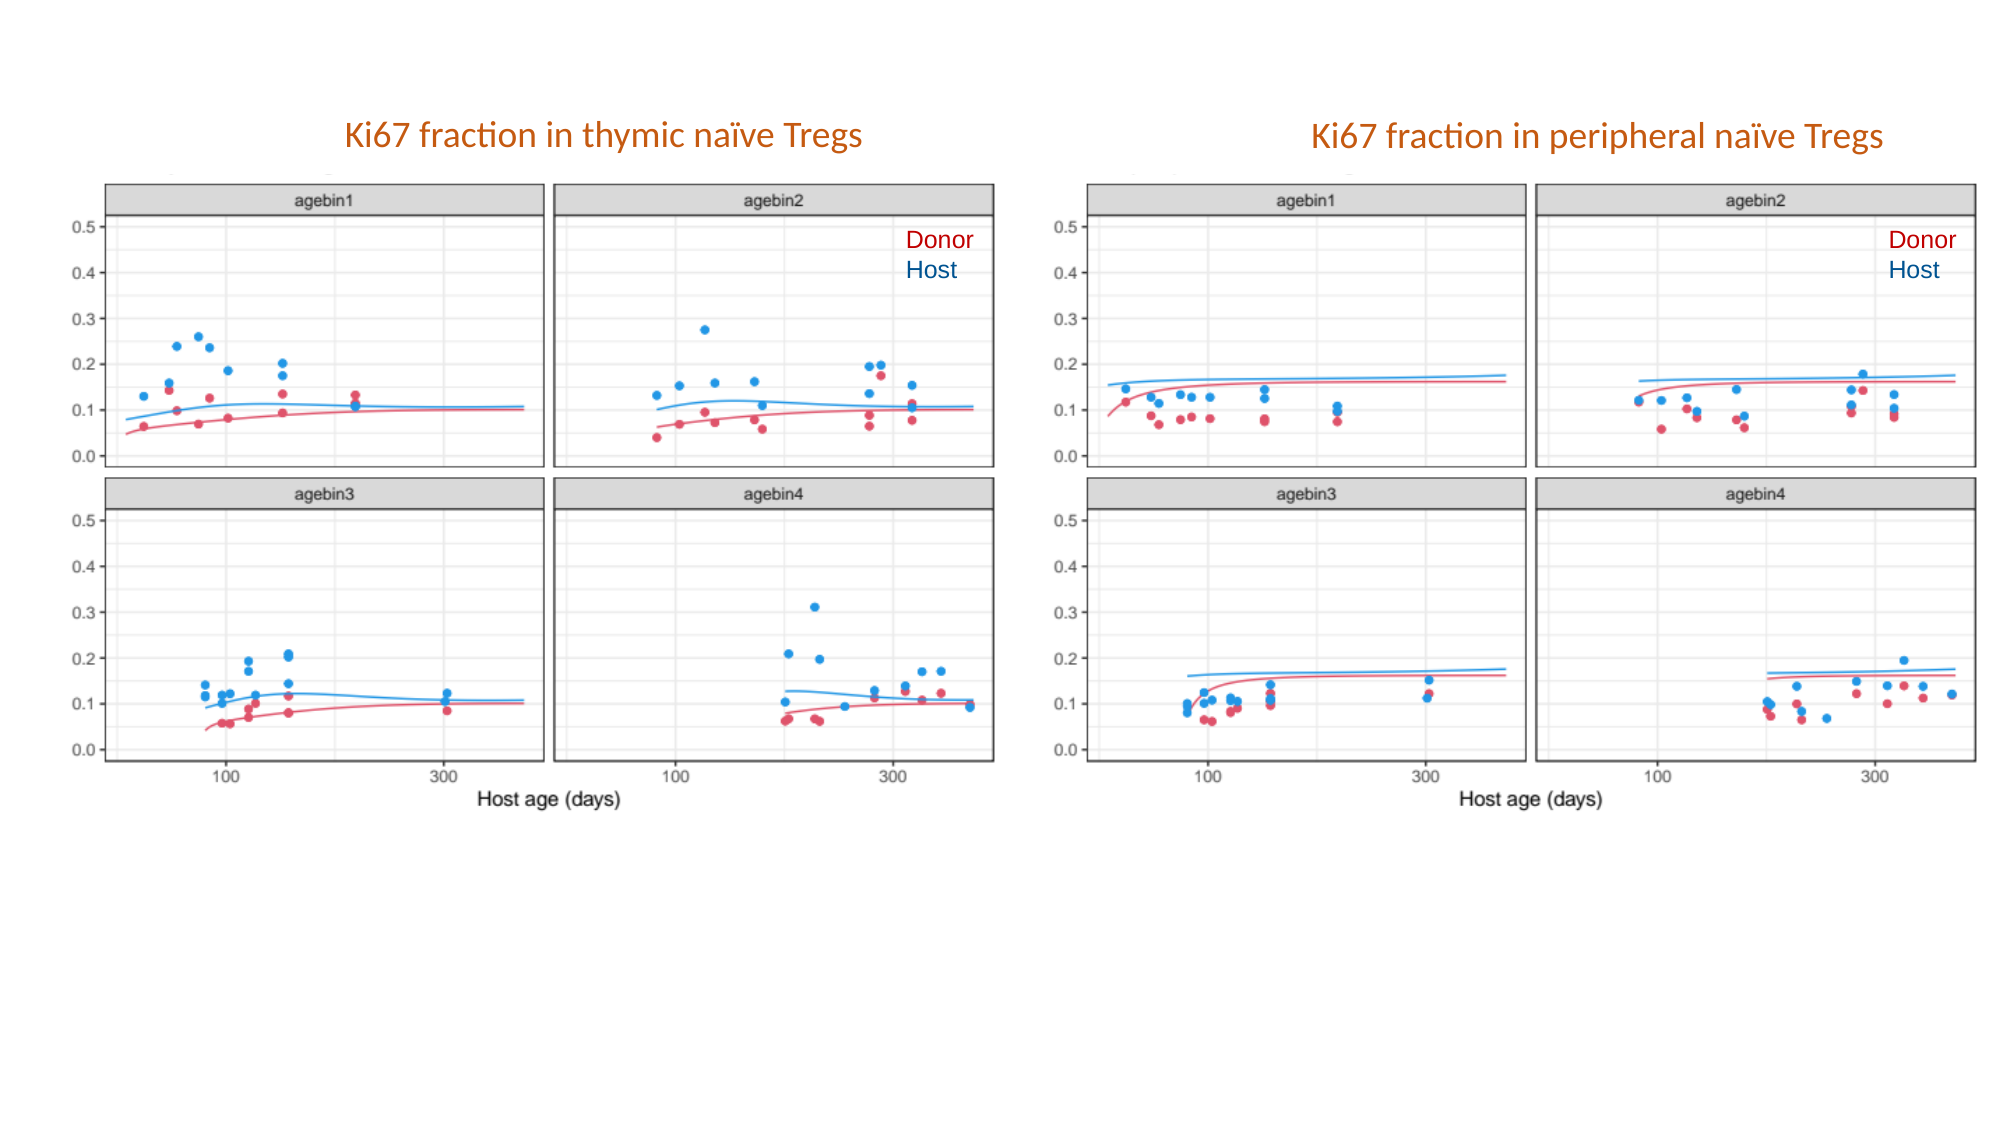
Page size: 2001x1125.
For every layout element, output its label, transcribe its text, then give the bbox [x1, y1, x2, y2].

picture [63, 174, 1000, 818]
text_box Ki67 fraction in thymic naïve Tregs [330, 103, 879, 163]
text_box Ki67 fraction in peripheral naïve Tregs [1296, 103, 1900, 164]
picture [1045, 174, 1982, 818]
